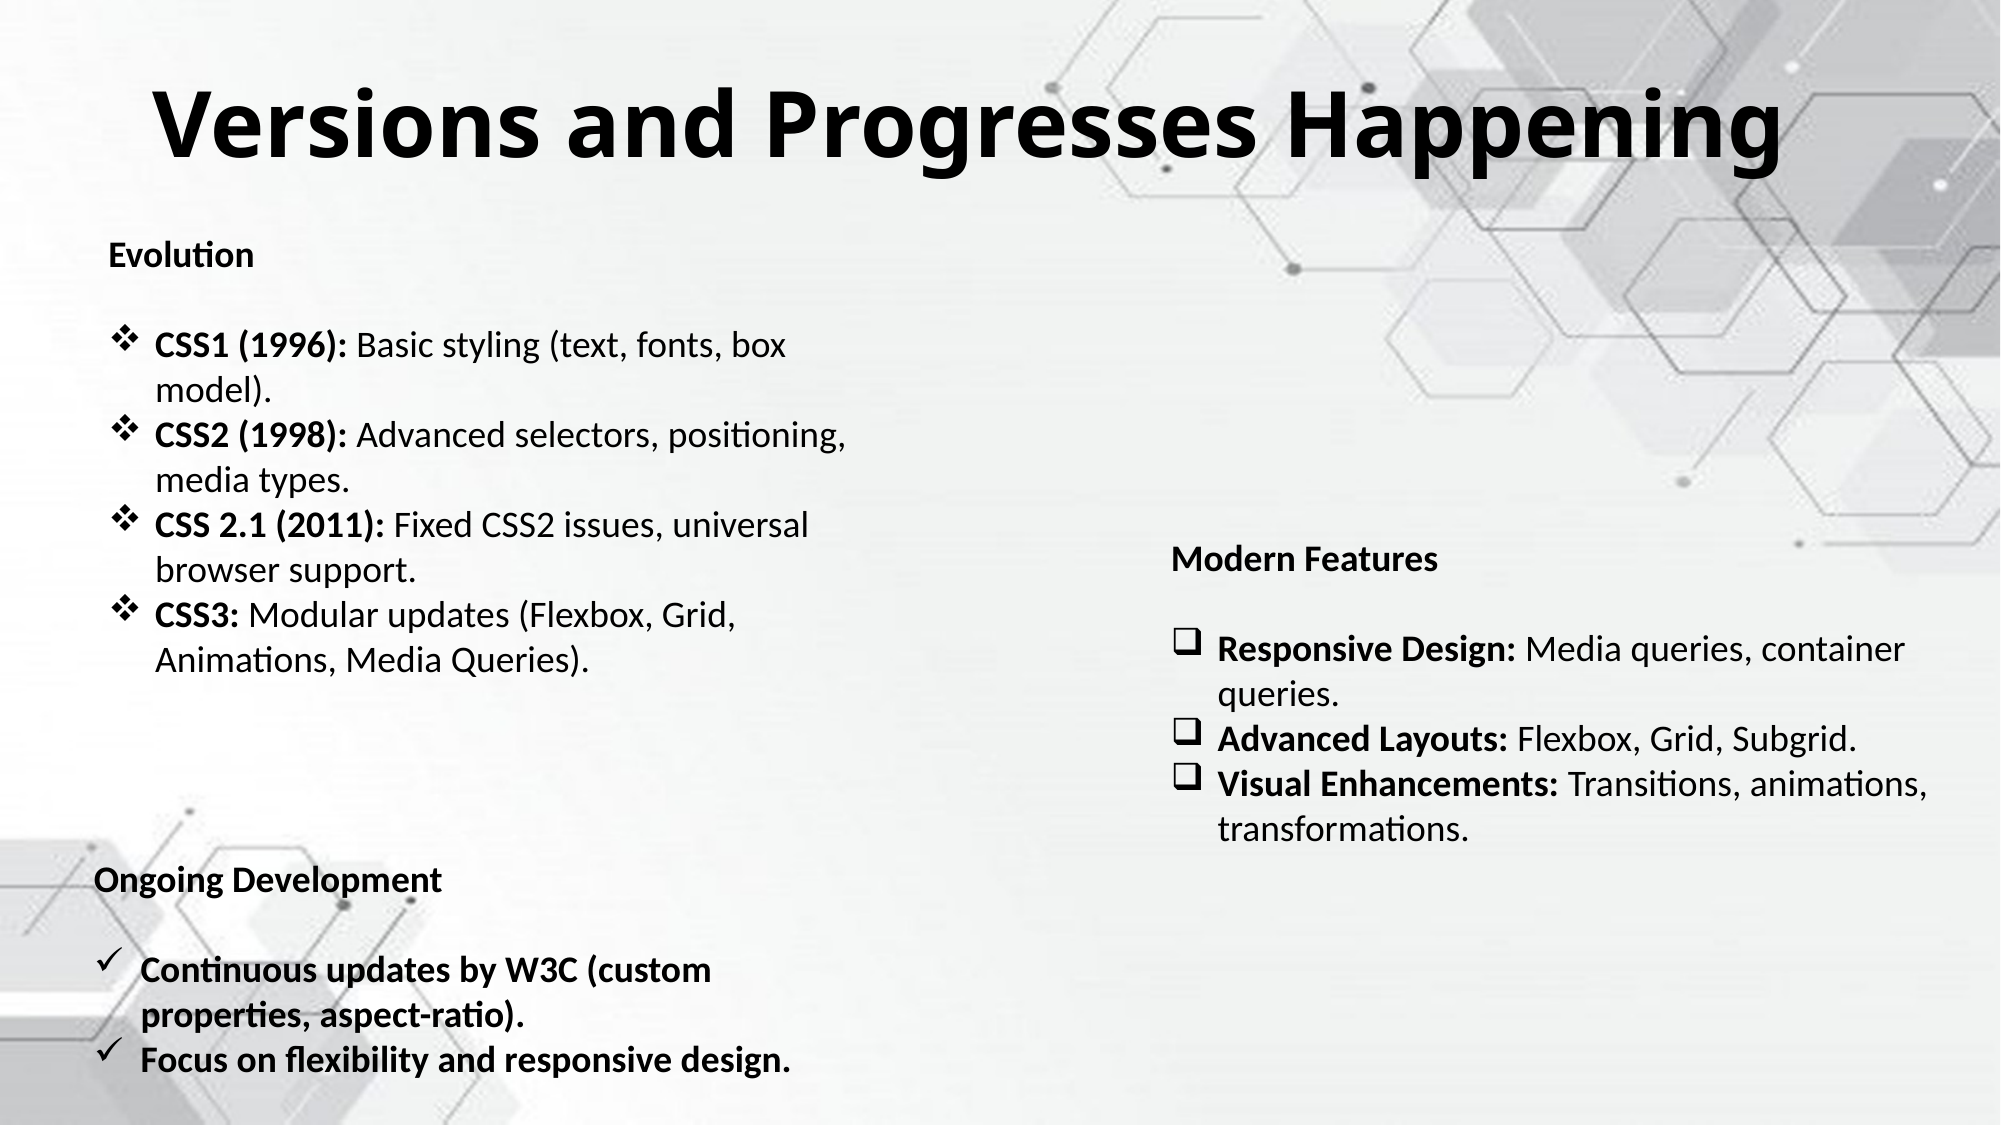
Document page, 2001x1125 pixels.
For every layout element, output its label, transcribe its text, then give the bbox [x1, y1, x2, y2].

text_box Modern Features Responsive Design: Media queries, container queries. Advanced Layouts: Flexbox, Grid, Subgrid. Visual Enhancements: Transitions, animations, transformations. [1156, 526, 1968, 902]
text_box Ongoing Development Continuous updates by W3C (custom properties, aspect-ratio). Focus on flexibility and responsive design. [78, 847, 891, 1088]
text_box Evolution CSS1 (1996): Basic styling (text, fonts, box model). CSS2 (1998): Advanced selectors, positioning, media types. CSS 2.1 (2011): Fixed CSS2 issues, universal browser support. CSS3: Modular updates (Flexbox, Grid, Animations, Media Queries). [93, 222, 905, 688]
title Versions and Progresses Happening [137, 18, 1863, 237]
picture [0, 0, 2001, 1125]
